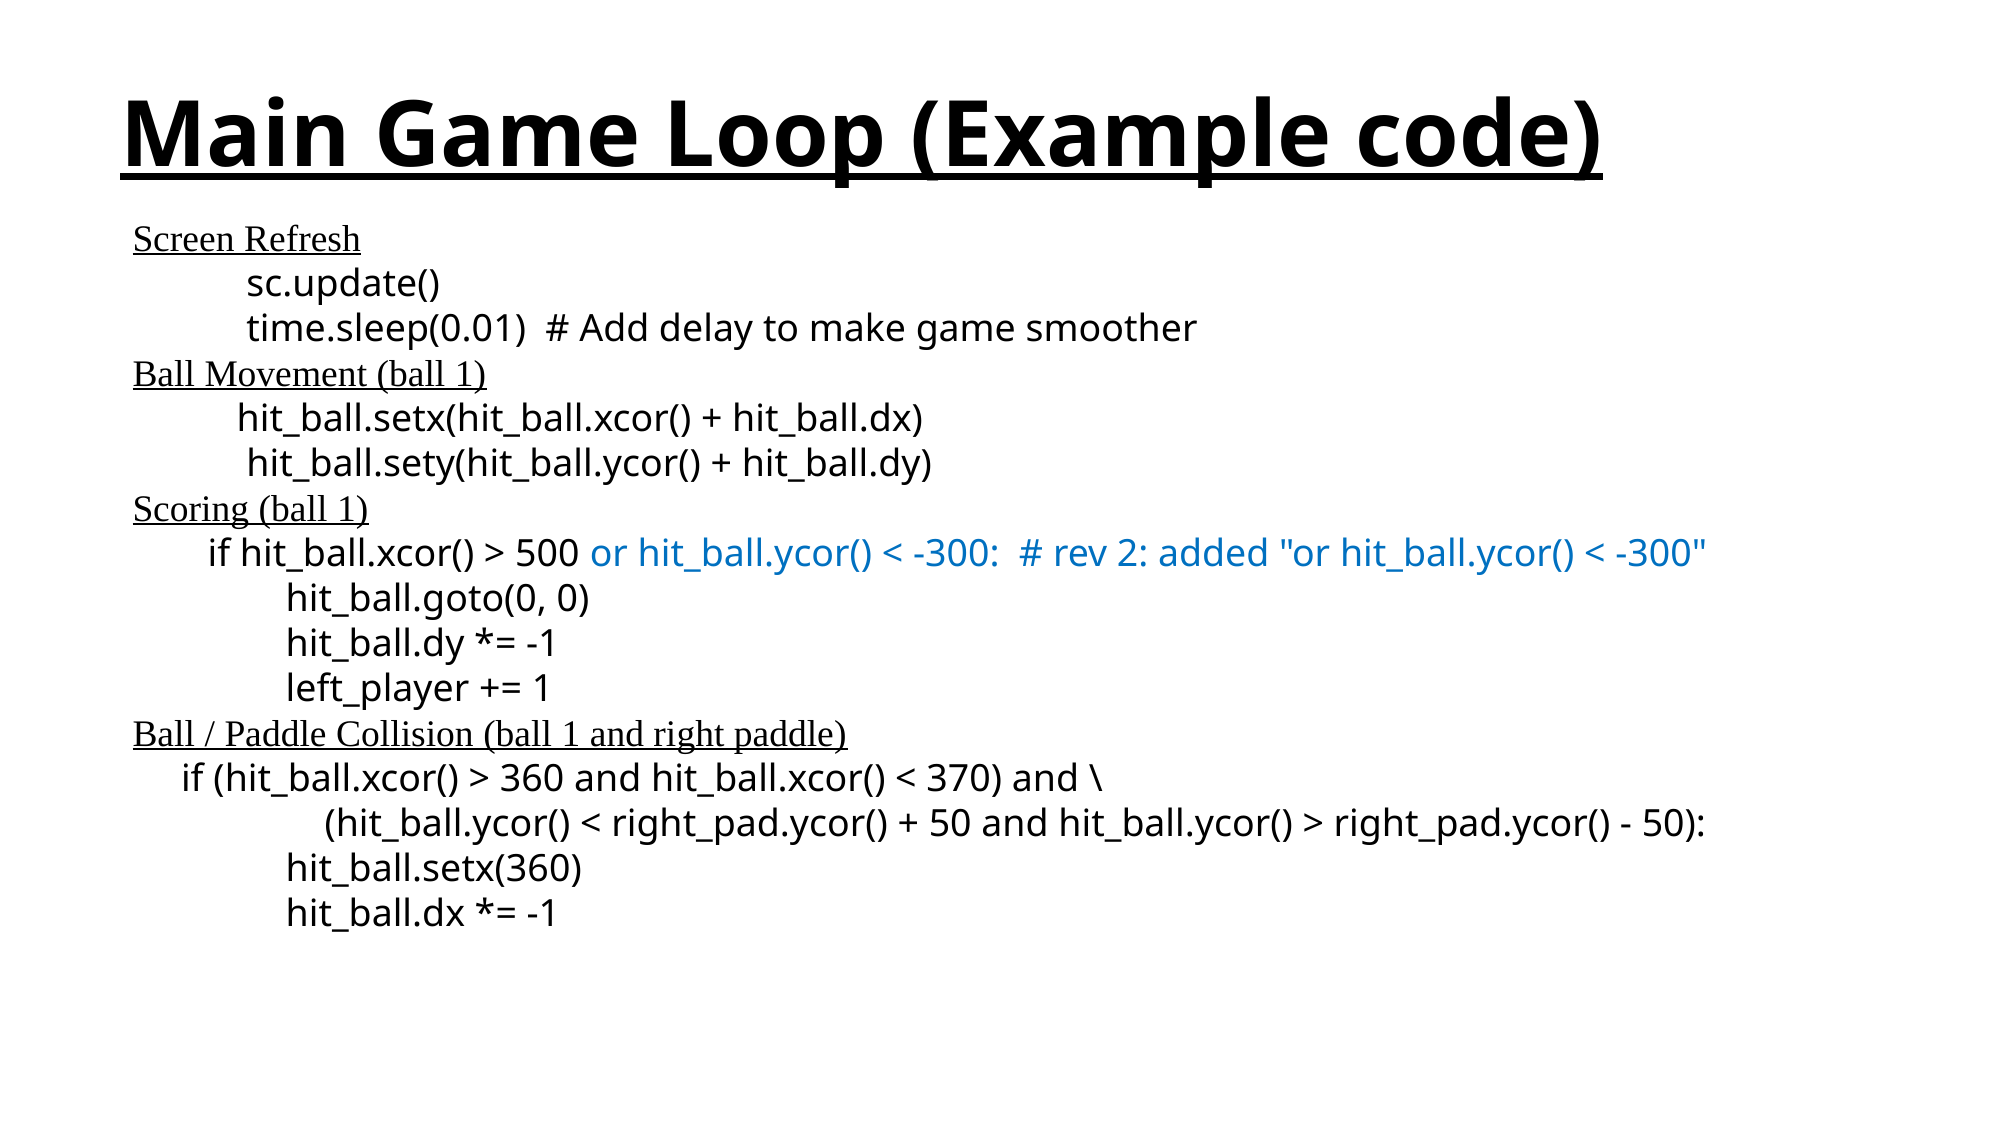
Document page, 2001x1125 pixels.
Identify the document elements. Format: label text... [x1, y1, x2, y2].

text_box Screen Refresh sc.update() time.sleep(0.01) # Add delay to make game smoother Ball Movement (ball 1) hit_ball.setx(hit_ball.xcor() + hit_ball.dx) hit_ball.sety(hit_ball.ycor() + hit_ball.dy) Scoring (ball 1) if hit_ball.xcor() > 500 or hit_ball.ycor() < -300: # rev 2: added "or hit_ball.ycor() < -300" hit_ball.goto(0, 0) hit_ball.dy *= -1 left_player += 1 Ball / Paddle Collision (ball 1 and right paddle) if (hit_ball.xcor() > 360 and hit_ball.xcor() < 370) and \ (hit_ball.ycor() < right_pad.ycor() + 50 and hit_ball.ycor() > right_pad.ycor() - 50): hit_ball.setx(360) hit_ball.dx *= -1 [117, 206, 1752, 1032]
title Main Game Loop (Example code) [105, 27, 1831, 246]
